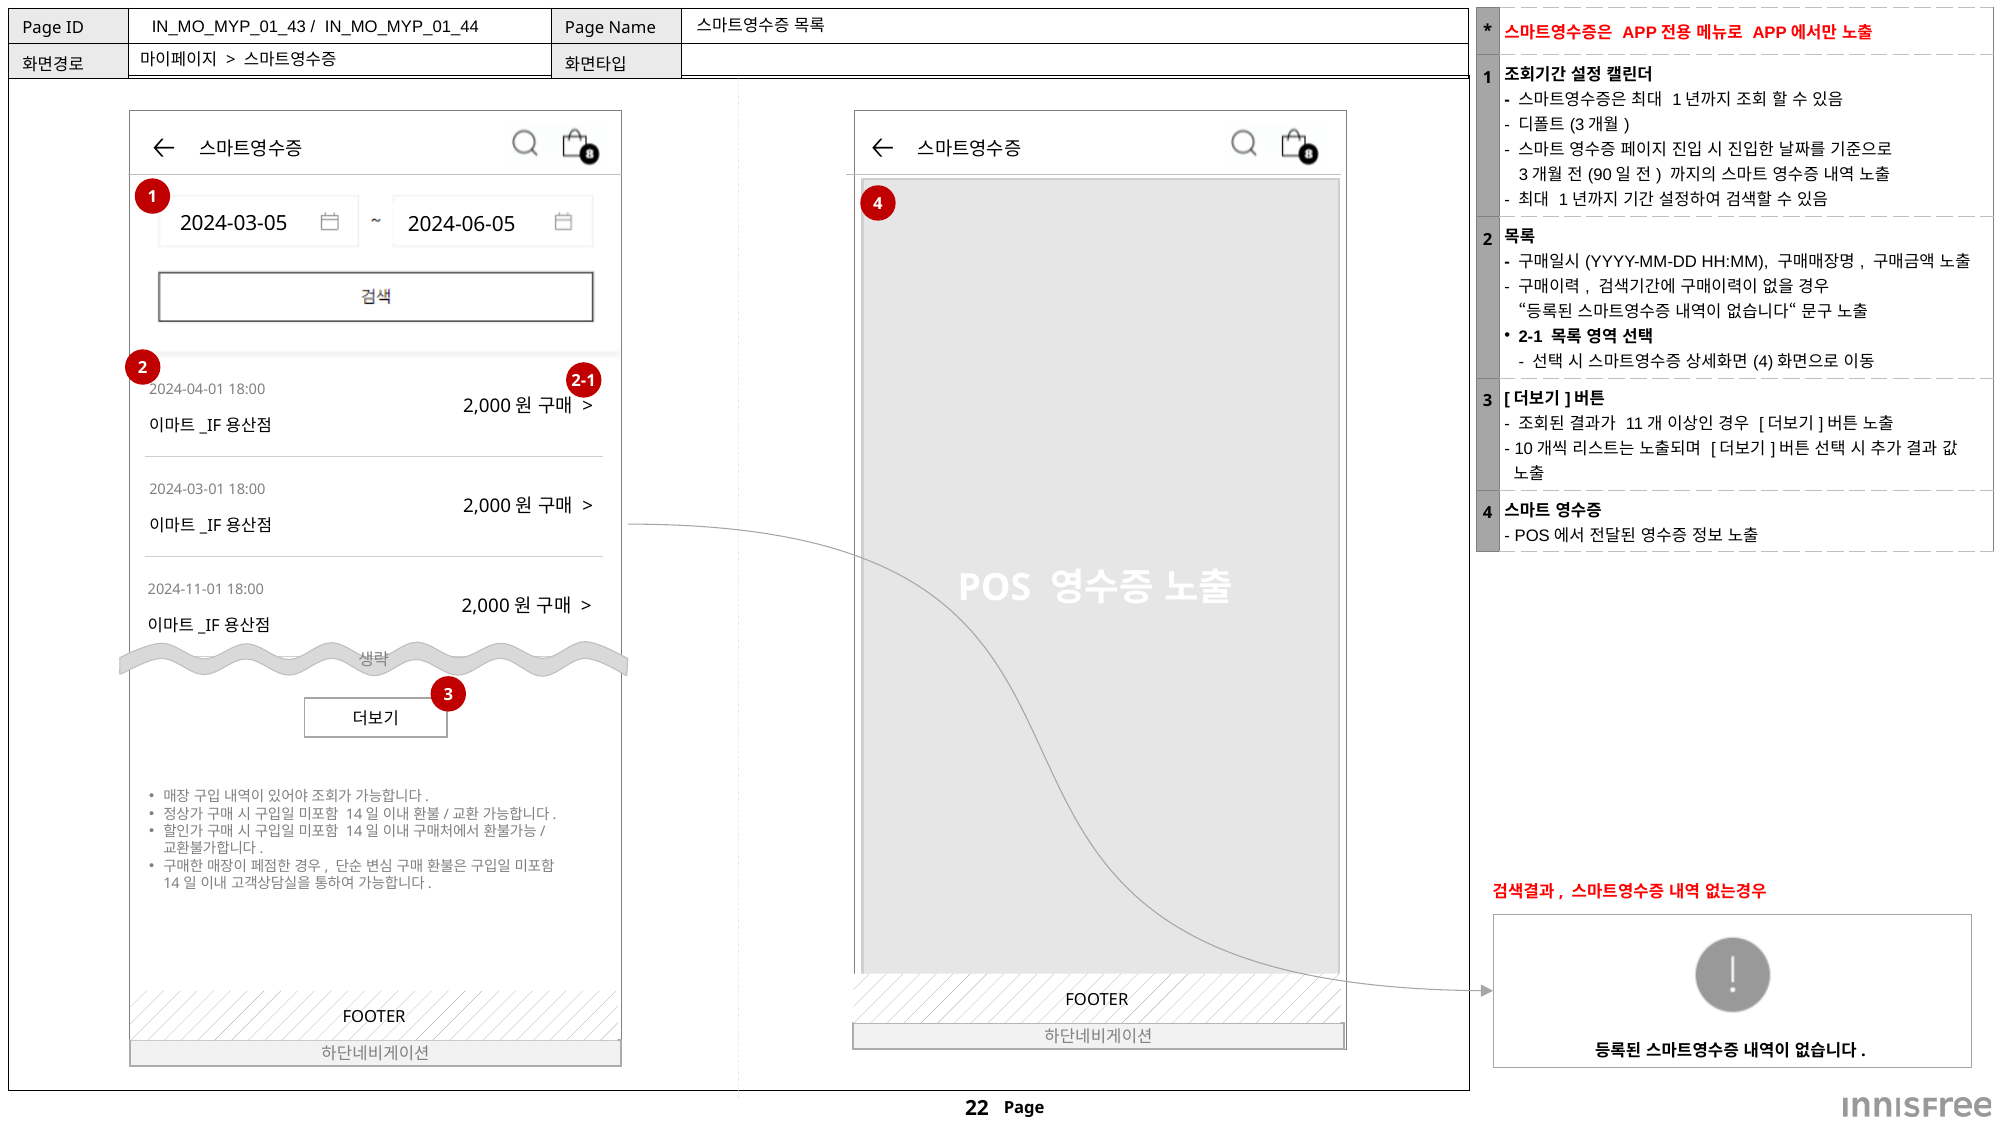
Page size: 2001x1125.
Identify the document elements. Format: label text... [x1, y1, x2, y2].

table_cell 1 [1477, 55, 1499, 216]
table_cell 4 [1477, 491, 1499, 551]
text_box 매장 구입 내역이 있어야 조회가 가능합니다. 정상가 구매 시 구입일 미포함 14일 이내 환불/교환 가능합니다. 할인가 구매 시 구입일 미포함 14일 이내 구매처에서 환불가능/교환불가합니다. 구매한 매장이 페점한 경우, 단순 변심 구매 환불은 구입일 미포함 14일 이내 고객상담실을 통하여 가능합니다. [134, 779, 593, 900]
picture [1493, 913, 1972, 1068]
text_box 하단네비게이션 [129, 1039, 622, 1067]
title 스마트영수증 목록 [681, 8, 1467, 44]
text_box 하단네비게이션 [852, 1022, 1345, 1050]
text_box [627, 524, 1494, 991]
table_cell 2 [1477, 217, 1499, 378]
text_box 🡠 [131, 115, 196, 174]
text_box 🡠 [850, 115, 915, 174]
text_box 2 [125, 351, 161, 385]
table_header * [1477, 8, 1499, 54]
text_box 스마트영수증 [196, 129, 318, 167]
text_box FOOTER [129, 990, 619, 1041]
text_box 2-1 [566, 362, 602, 398]
text_box 2024-04-01 18:00 이마트_IF용산점 [134, 372, 421, 443]
table_cell 3 [1477, 379, 1499, 490]
text_box 더보기 [303, 697, 448, 738]
table_cell 스마트 영수증 - POS에서 전달된 영수증 정보 노출 [1500, 490, 1993, 552]
table_header 스마트영수증은 APP전용 메뉴로 APP에서만 노출 [1500, 7, 1993, 55]
table_cell 조회기간 설정 캘린더 - 스마트영수증은 최대 1년까지 조회 할 수 있음 - 디폴트(3개월) - 스마트 영수증 페이지 진입 시 진입한 날짜를 기준으로 3개월 전(90일 전) 까지의 스마트 영수증 내역 노출 - 최대 1년까지 기간 설정하여 검색할 수 있음 [1500, 55, 1993, 216]
table_cell 목록 - 구매일시(YYYY-MM-DD HH:MM), 구매매장명, 구매금액 노출 - 구매이력, 검색기간에 구매이력이 없을 경우 “등록된 스마트영수증 내역이 없습니다“ 문구 노출 2-1 목록 영역 선택 - 선택 시 스마트영수증 상세화면(4)화면으로 이동 [1500, 216, 1993, 378]
text_box 2,000원 구매 > [448, 486, 608, 524]
subtitle IN_MO_MYP_01_43 / IN_MO_MYP_01_44 [127, 8, 552, 44]
picture [1224, 125, 1327, 166]
text_box 3 [430, 676, 467, 712]
text_box 2024-03-01 18:00 이마트_IF용산점 [134, 472, 422, 543]
text_box 마이페이지 > 스마트영수증 [125, 42, 551, 78]
picture [134, 180, 620, 362]
text_box 스마트영수증 [915, 129, 1037, 167]
text_box 검색결과, 스마트영수증 내역 없는경우 [1494, 873, 1868, 908]
picture [1843, 1097, 1992, 1117]
text_box FOOTER [852, 991, 1342, 1024]
text_box POS 영수증 노출 [861, 178, 1340, 524]
picture [505, 125, 608, 166]
text_box 4 [860, 185, 896, 221]
text_box 2,000원 구매 > [446, 586, 607, 624]
table_cell [더보기]버튼 - 조회된 결과가 11개 이상인 경우 [더보기]버튼 노출 - 10개씩 리스트는 노출되며 [더보기]버튼 선택 시 추가 결과 값 노출 [1500, 378, 1993, 490]
text_box 2024-11-01 18:00 이마트_IF용산점 [132, 572, 420, 643]
text_box 생략 [118, 640, 627, 678]
text_box 2,000원 구매 > [448, 386, 608, 424]
